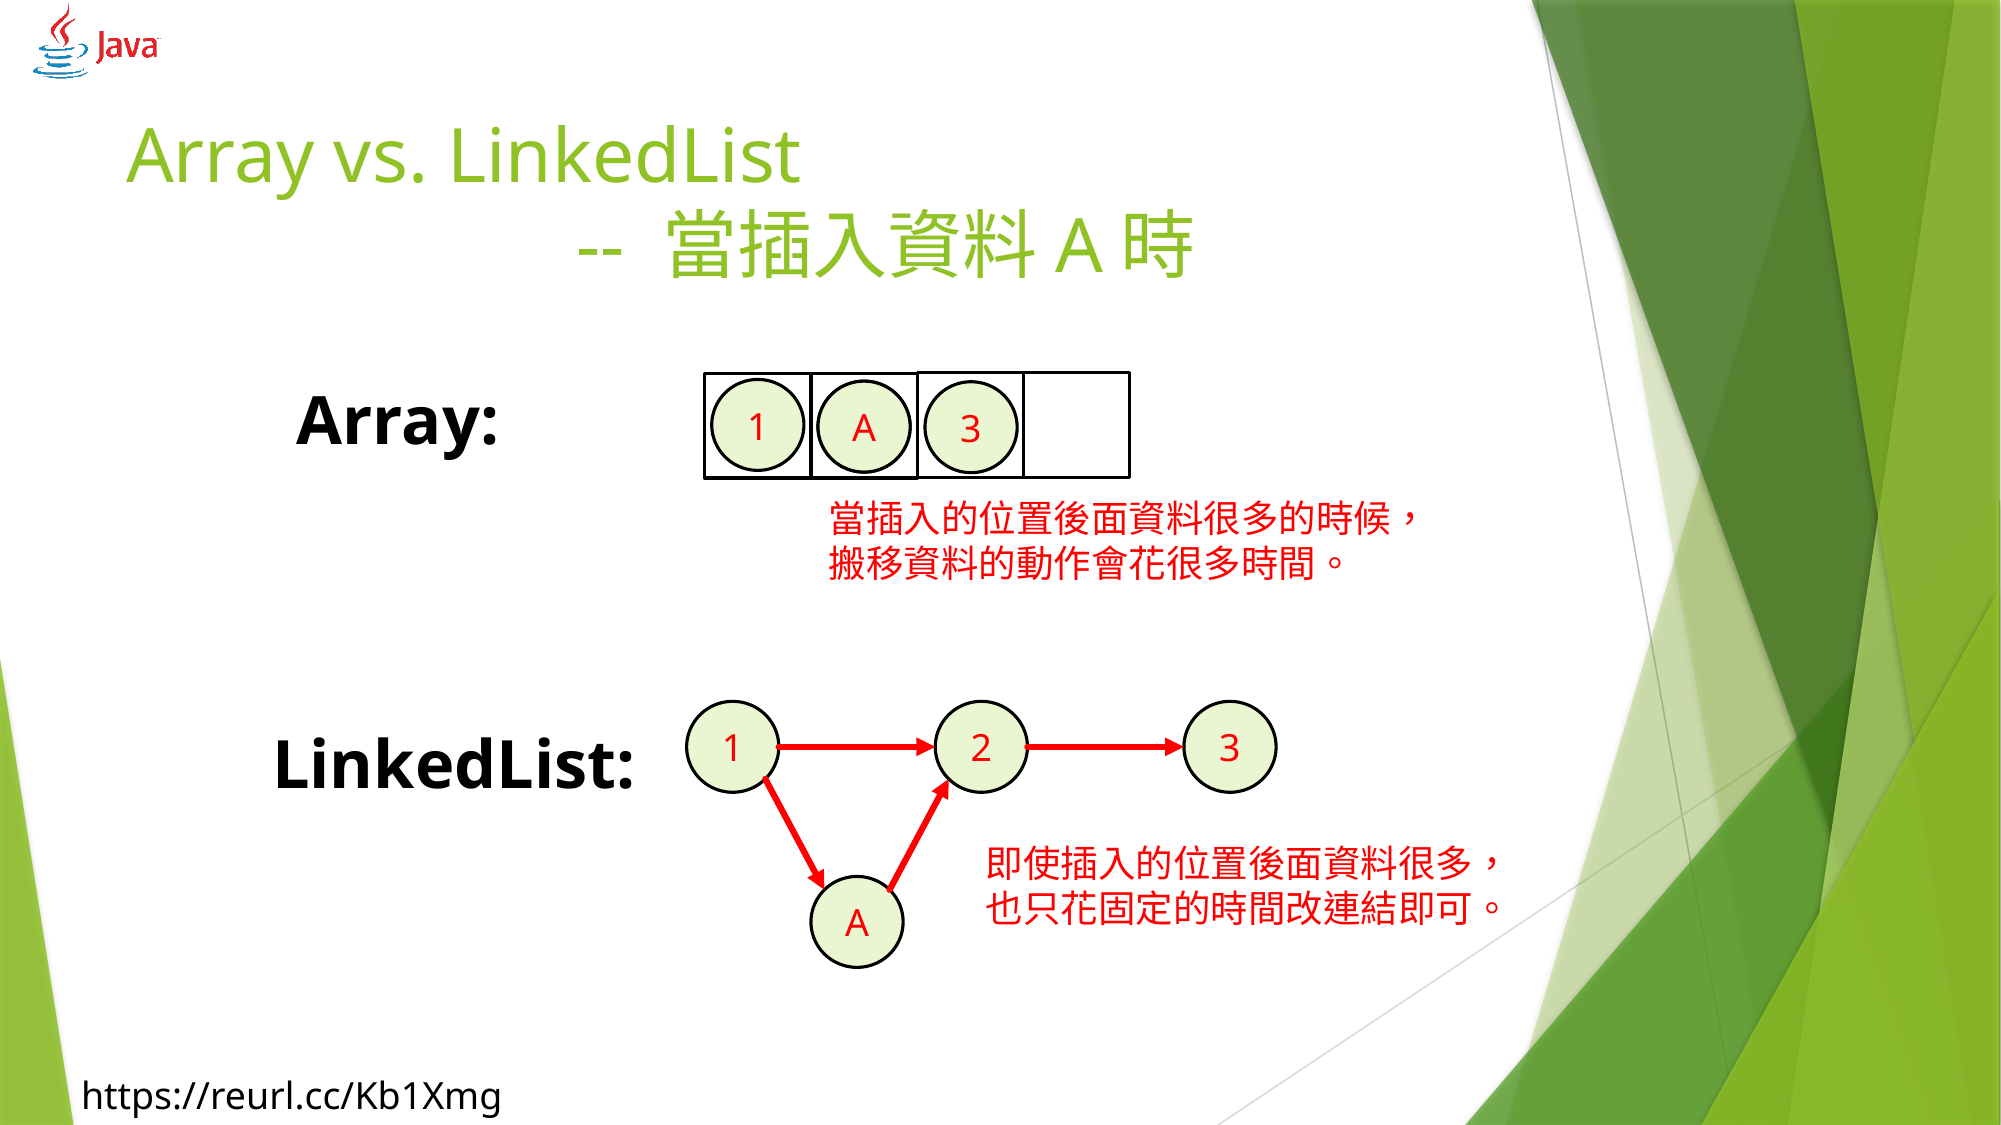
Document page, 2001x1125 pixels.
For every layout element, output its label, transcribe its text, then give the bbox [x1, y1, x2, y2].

text_box LinkedList: [257, 714, 652, 810]
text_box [889, 778, 950, 891]
picture [27, 1, 165, 79]
text_box 3 [1182, 699, 1278, 794]
text_box A [809, 874, 905, 969]
text_box 1 [685, 699, 781, 794]
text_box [704, 372, 1131, 479]
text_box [764, 778, 825, 891]
text_box Array: [281, 370, 514, 466]
text_box 2 [933, 699, 1029, 794]
text_box 當插入的位置後面資料很多的時候， 搬移資料的動作會花很多時間。 [814, 487, 1444, 592]
title Array vs. LinkedList -- 當插入資料A時 [111, 99, 1522, 317]
text_box 即使插入的位置後面資料很多， 也只花固定的時間改連結即可。 [971, 832, 1526, 938]
